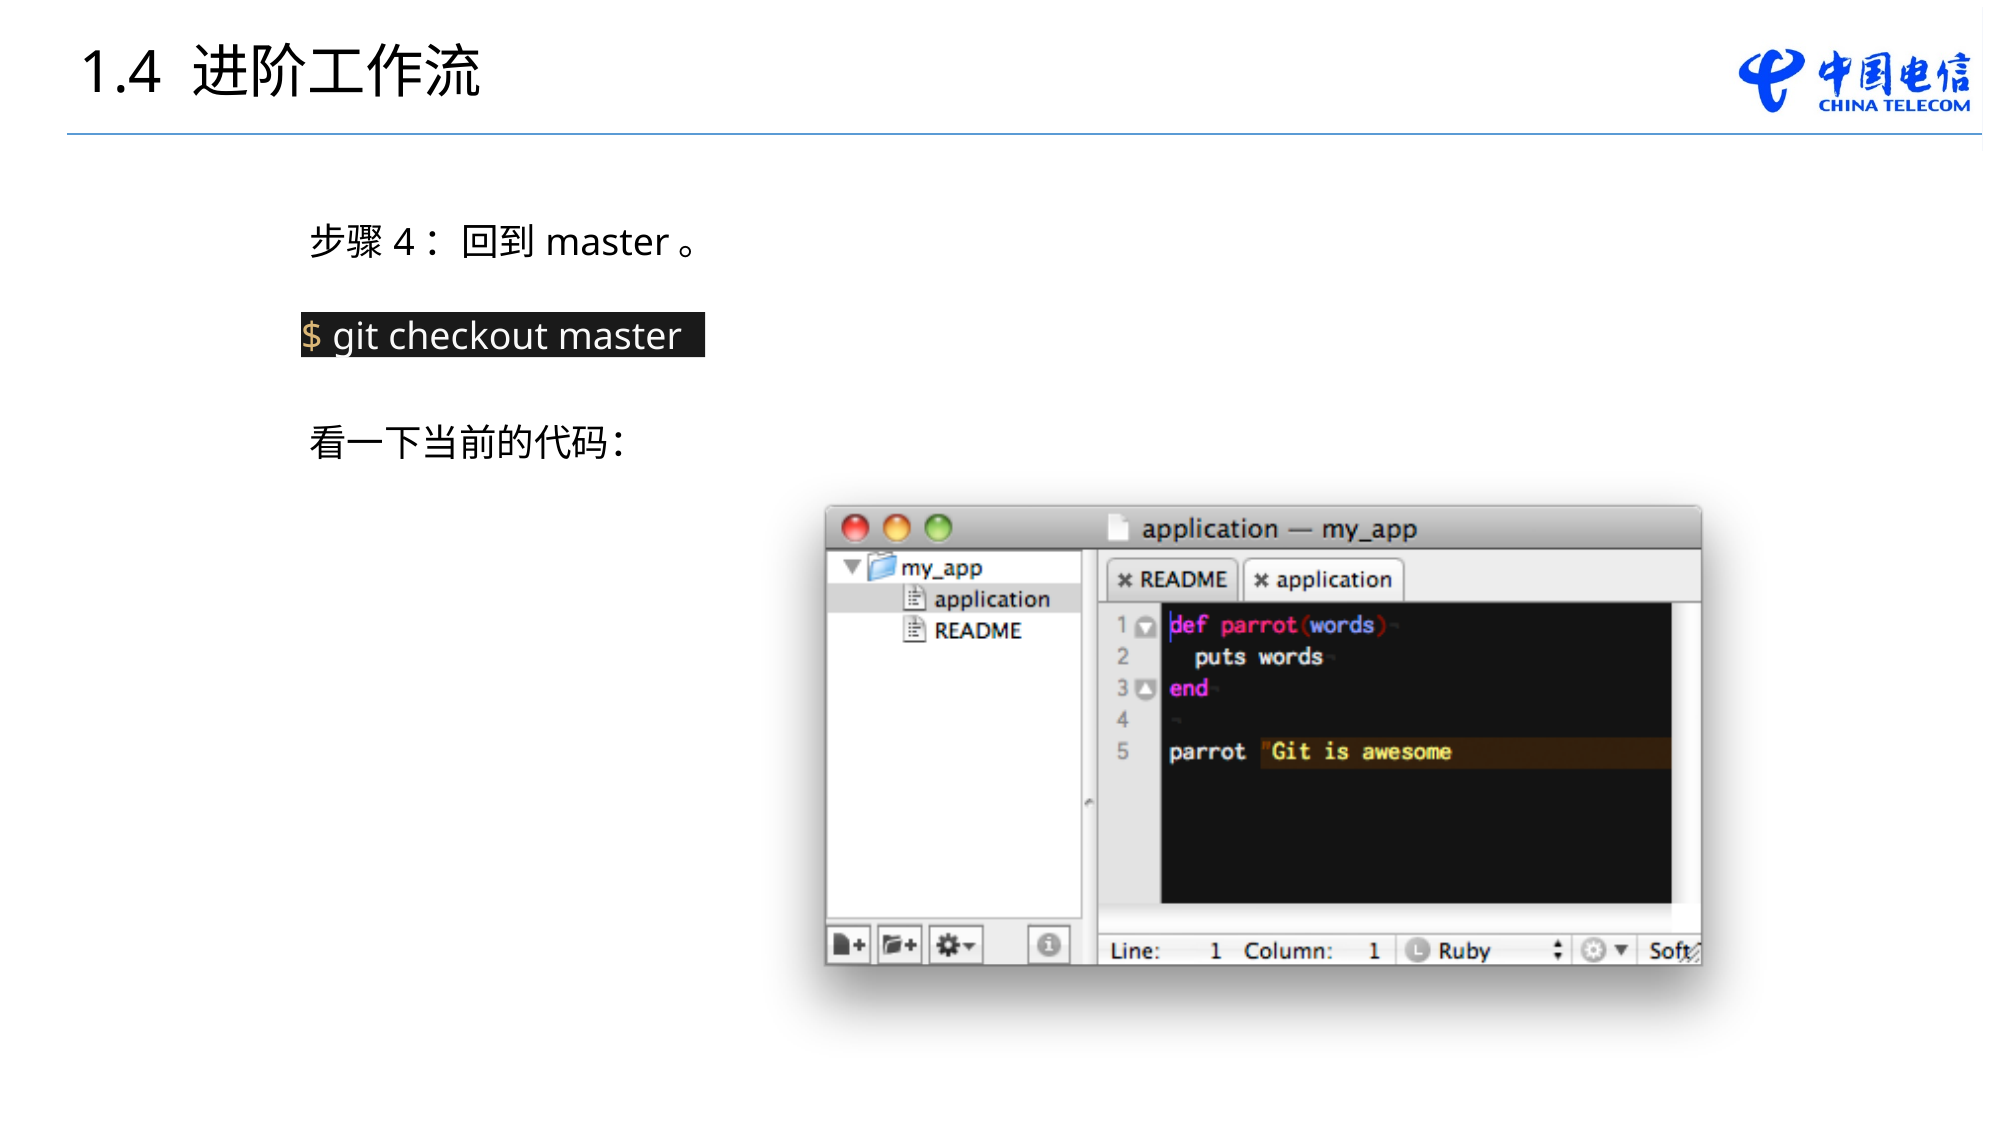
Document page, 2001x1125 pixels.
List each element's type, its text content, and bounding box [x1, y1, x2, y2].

picture [761, 471, 1767, 1059]
list 1.4 进阶工作流 [65, 34, 1244, 120]
text_box $ git checkout master [301, 312, 706, 358]
picture [1729, 7, 1983, 151]
text_box 步骤4：回到master。 [294, 210, 1349, 271]
text_box 看一下当前的代码： [294, 411, 805, 471]
